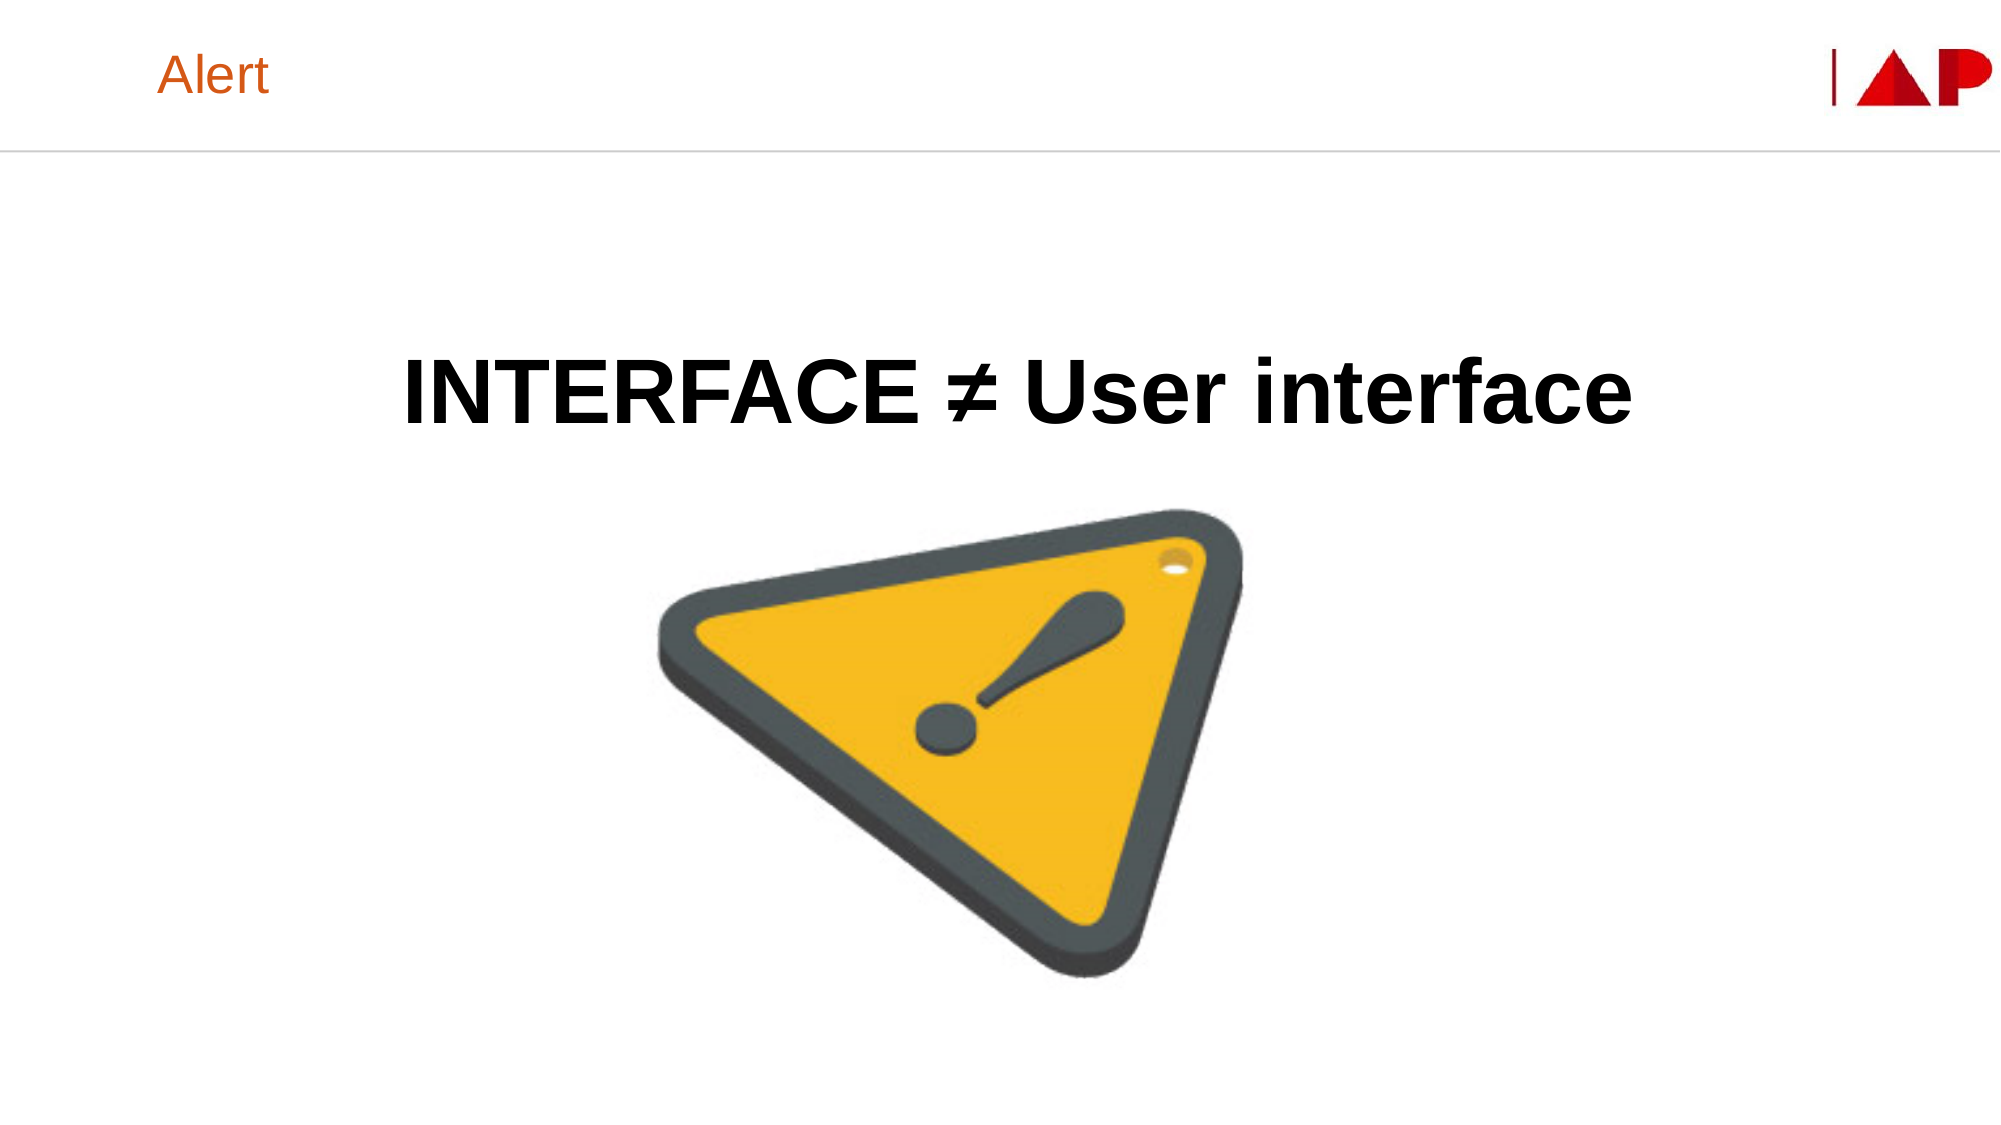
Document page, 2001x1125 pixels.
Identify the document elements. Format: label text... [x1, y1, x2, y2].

picture [564, 342, 1348, 1125]
title Alert [157, 0, 1843, 152]
list INTERFACE ≠ User interface [402, 75, 1751, 881]
picture [1843, 10, 2000, 142]
